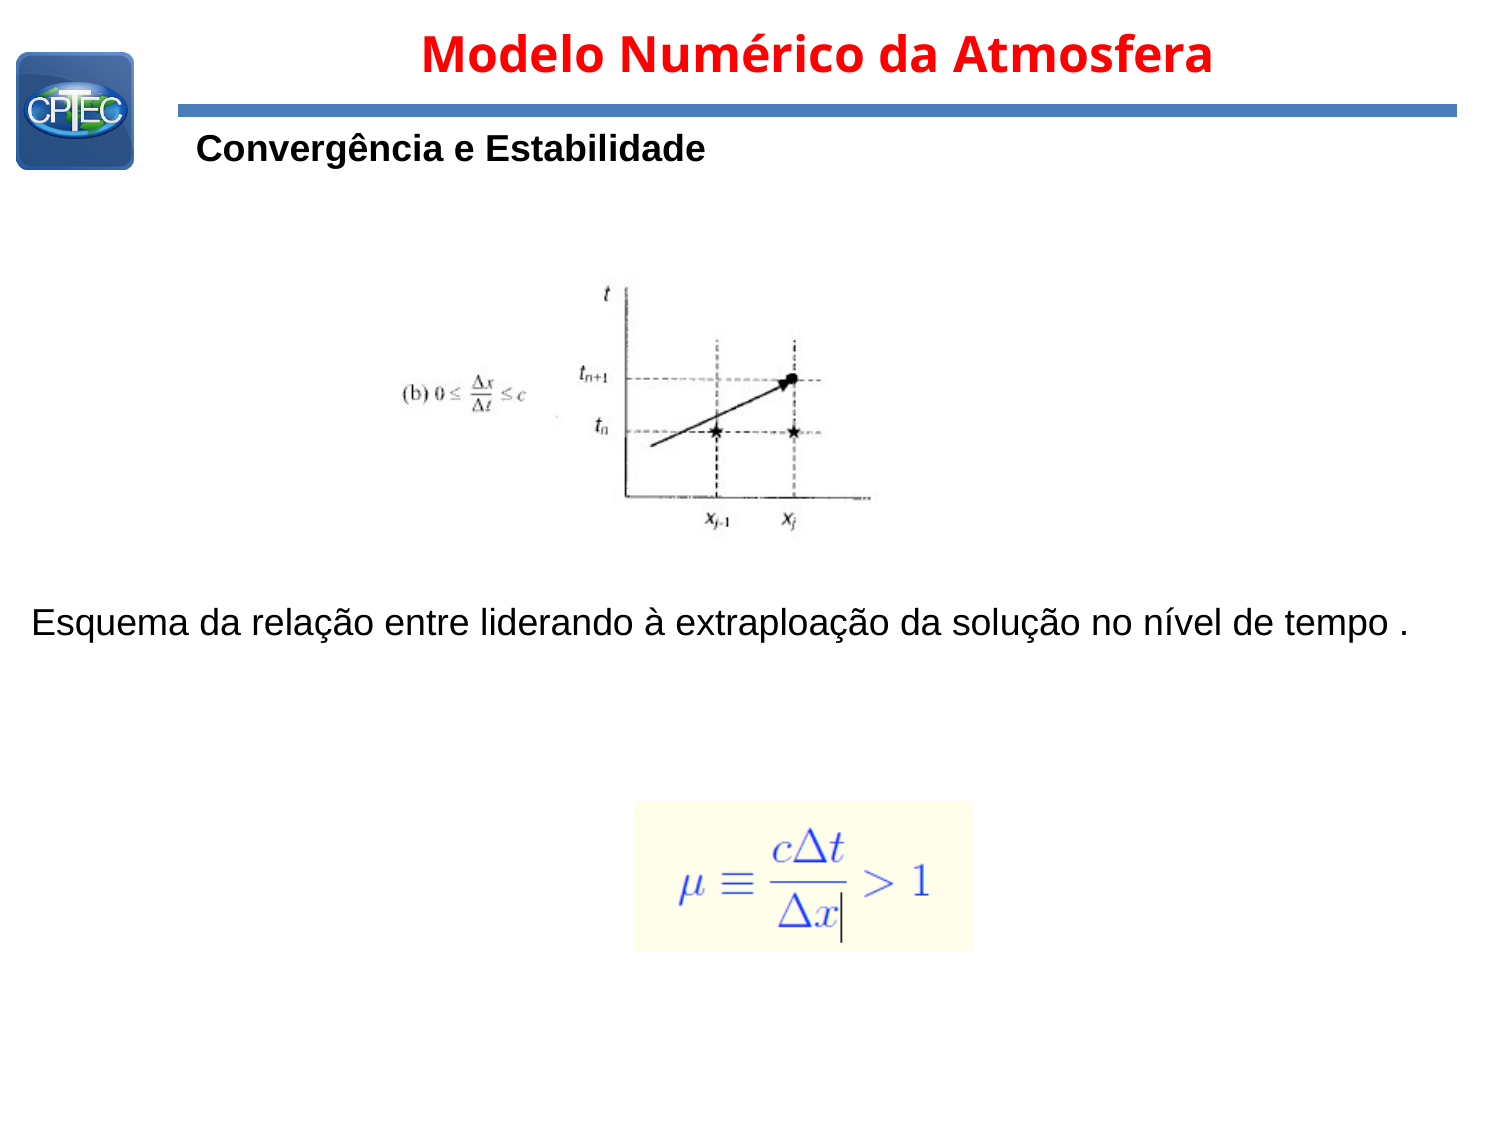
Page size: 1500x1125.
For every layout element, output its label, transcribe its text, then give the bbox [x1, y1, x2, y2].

picture [16, 51, 134, 170]
picture [376, 278, 893, 538]
text_box Convergência e Estabilidade [181, 117, 722, 177]
text_box Modelo Numérico da Atmosfera [178, 14, 1457, 90]
picture [634, 801, 975, 951]
